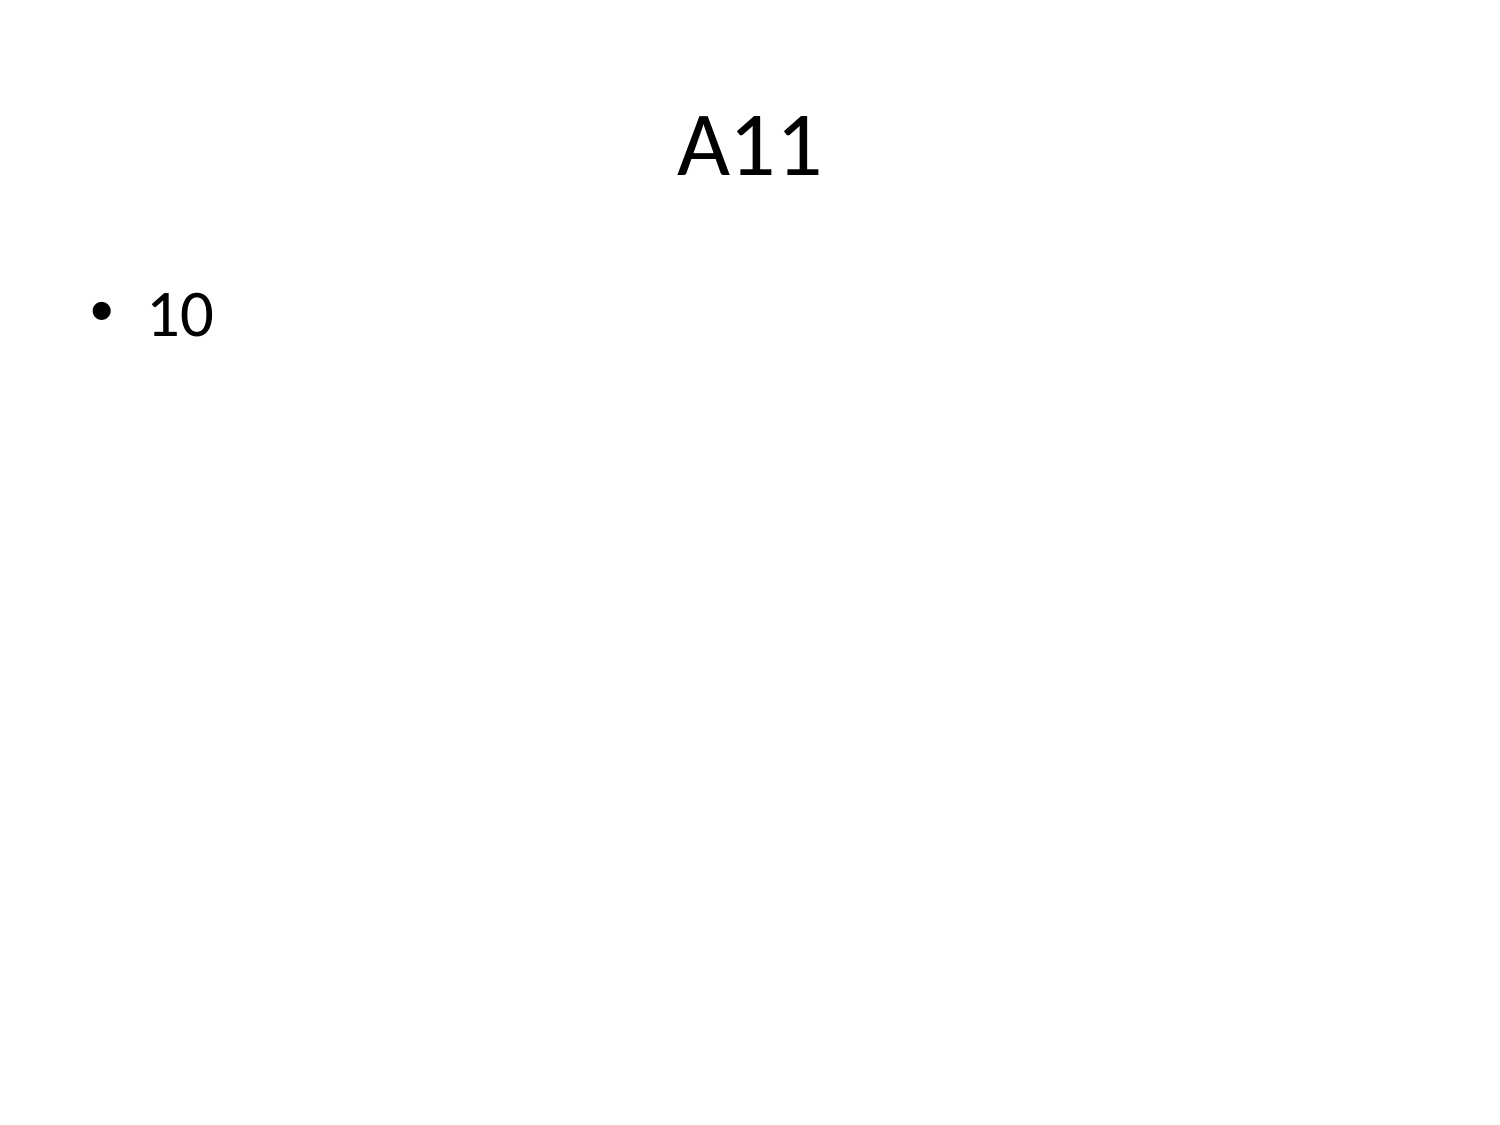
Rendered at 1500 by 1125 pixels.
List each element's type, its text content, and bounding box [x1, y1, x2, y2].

list 10 [75, 262, 1425, 1005]
title A11 [75, 45, 1425, 233]
